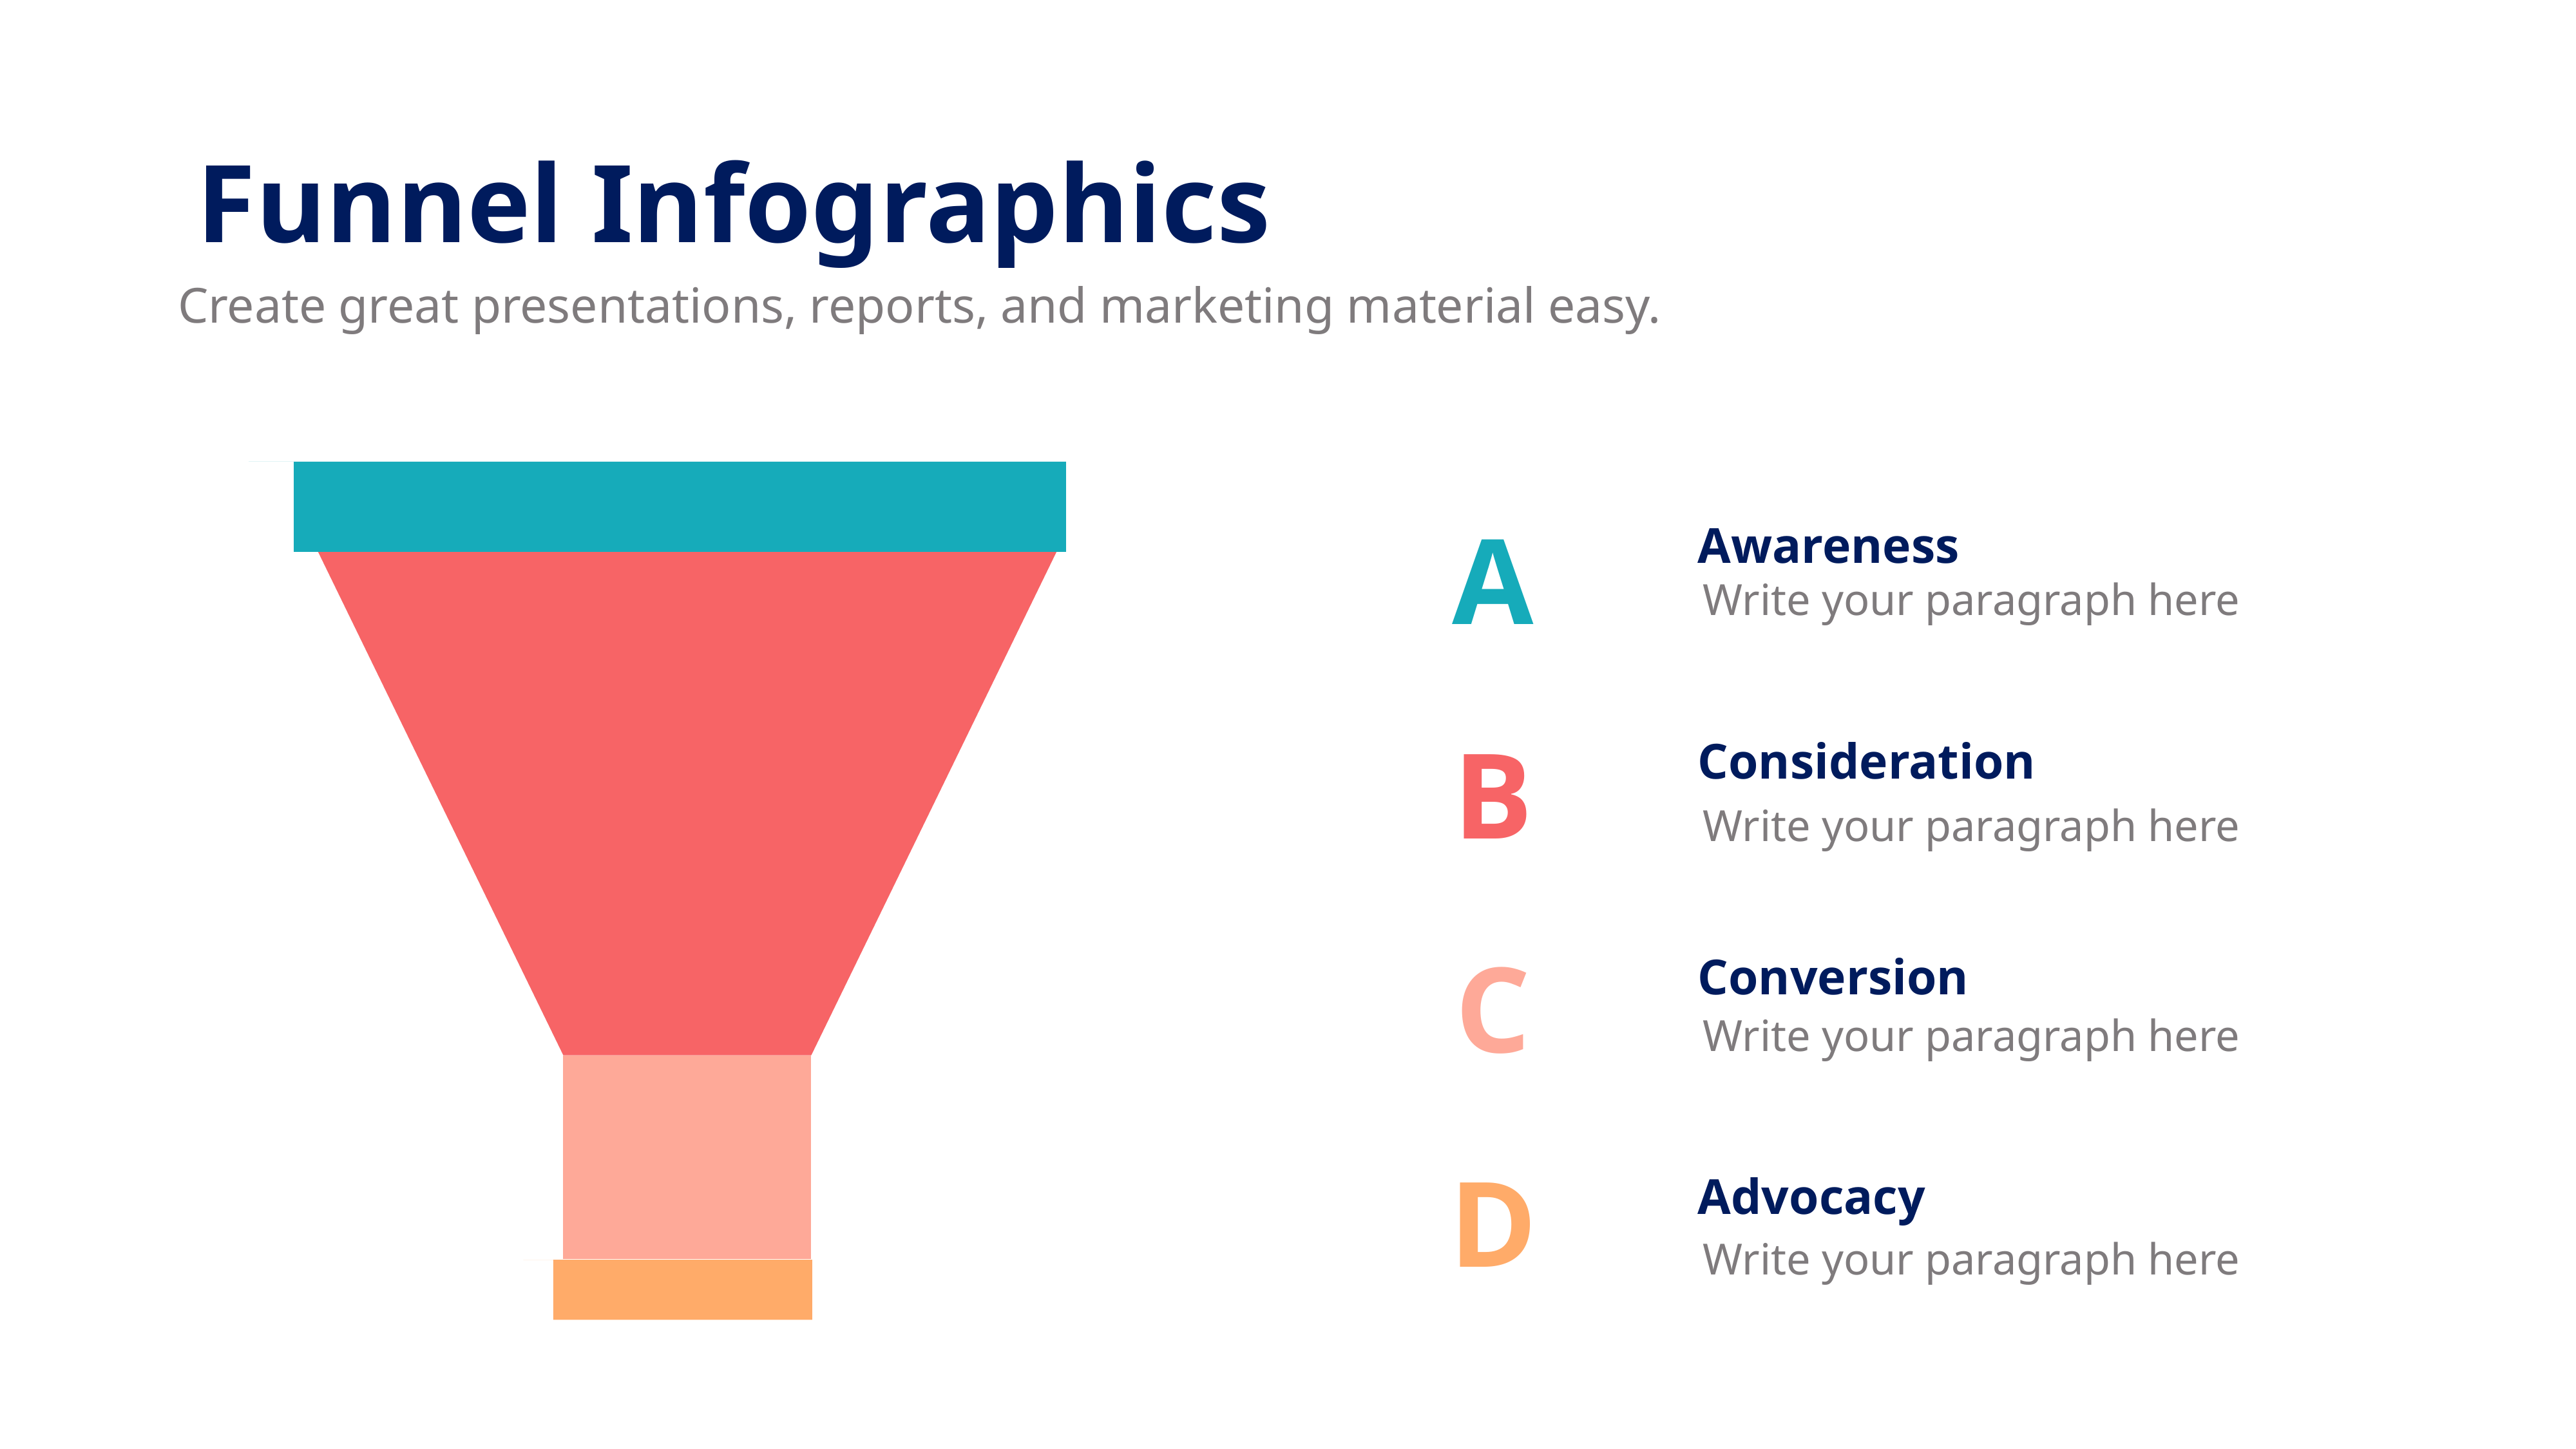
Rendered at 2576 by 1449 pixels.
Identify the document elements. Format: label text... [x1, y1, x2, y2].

text_box Funnel Infographics [187, 130, 1281, 269]
text_box Write your paragraph here [1693, 567, 2258, 629]
text_box B [1401, 715, 1585, 867]
text_box Create great presentations, reports, and marketing material easy. [168, 269, 2180, 337]
text_box Write your paragraph here [1693, 1227, 2258, 1289]
text_box A [1401, 501, 1585, 653]
text_box Write your paragraph here [1693, 1003, 2258, 1065]
text_box [318, 552, 1057, 1055]
text_box Consideration [1688, 725, 2221, 793]
text_box [523, 1260, 812, 1320]
text_box Conversion [1688, 941, 2221, 1009]
text_box Write your paragraph here [1693, 793, 2258, 855]
text_box [249, 461, 1066, 552]
text_box Advocacy [1688, 1161, 2221, 1229]
text_box [563, 1055, 812, 1260]
text_box C [1401, 929, 1585, 1081]
text_box D [1401, 1144, 1585, 1296]
text_box Awareness [1688, 509, 2221, 578]
